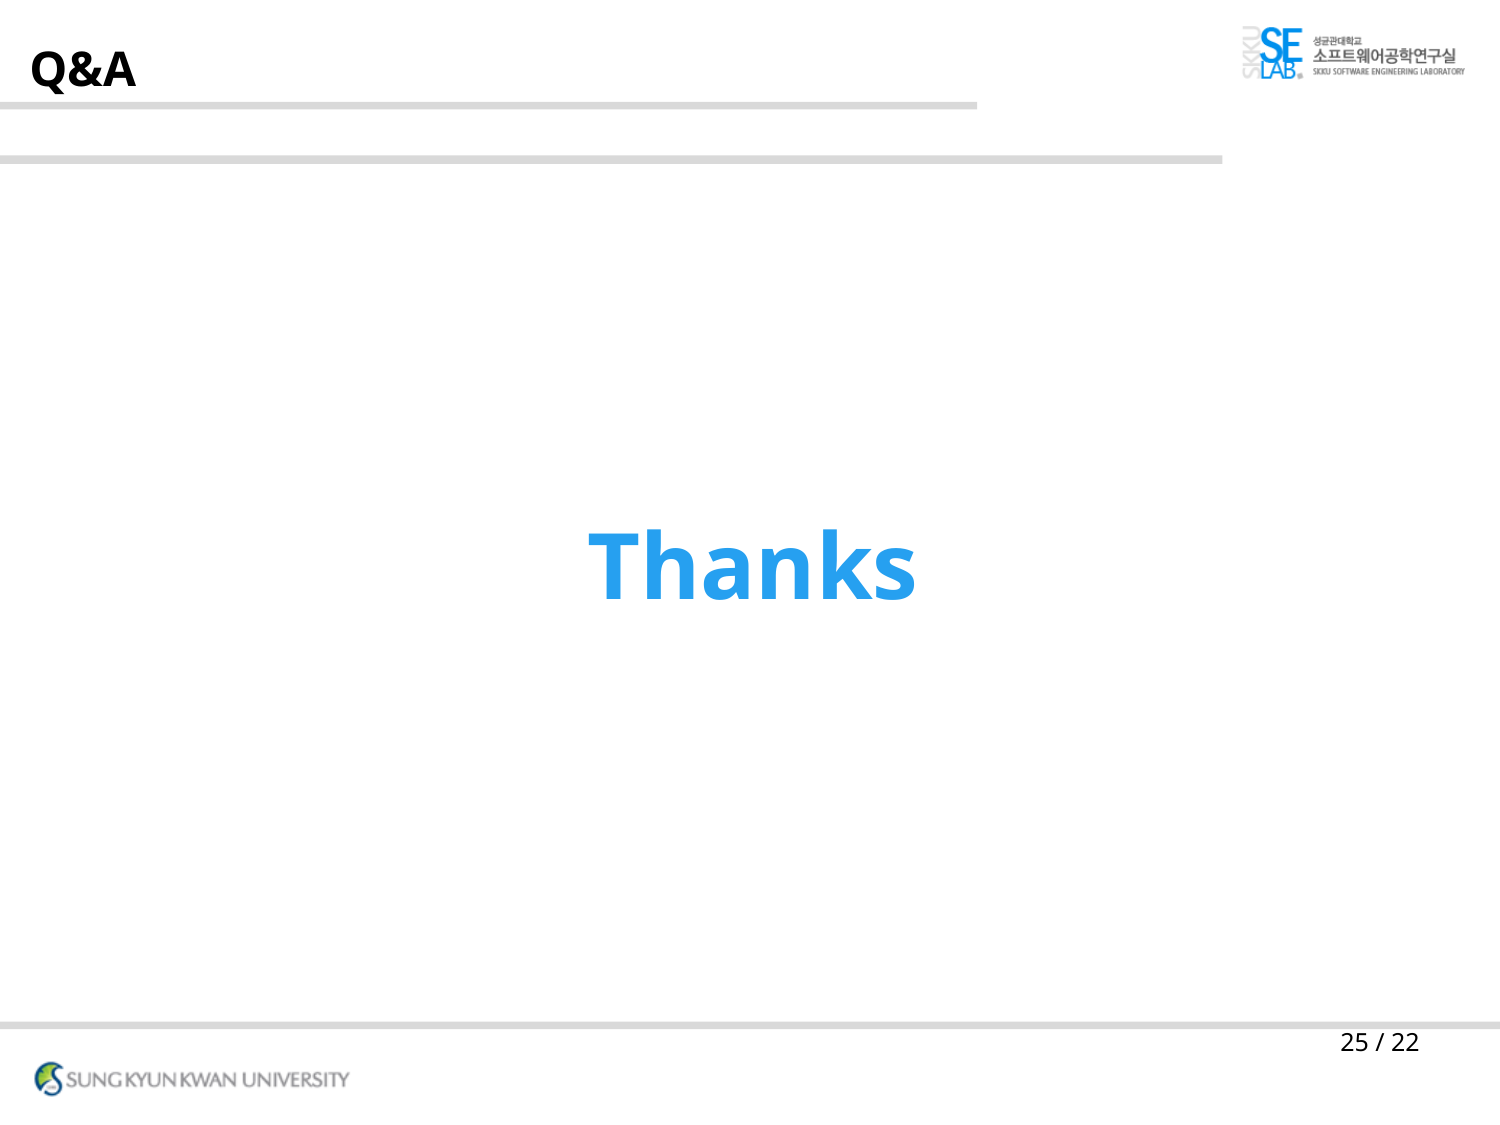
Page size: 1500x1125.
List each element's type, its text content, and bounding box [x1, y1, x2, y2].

title Q&A [21, 30, 1412, 104]
picture [1168, 0, 1500, 134]
slide_number 25 / 22 [1076, 1020, 1428, 1067]
picture [17, 1046, 366, 1110]
list Thanks [489, 479, 981, 646]
